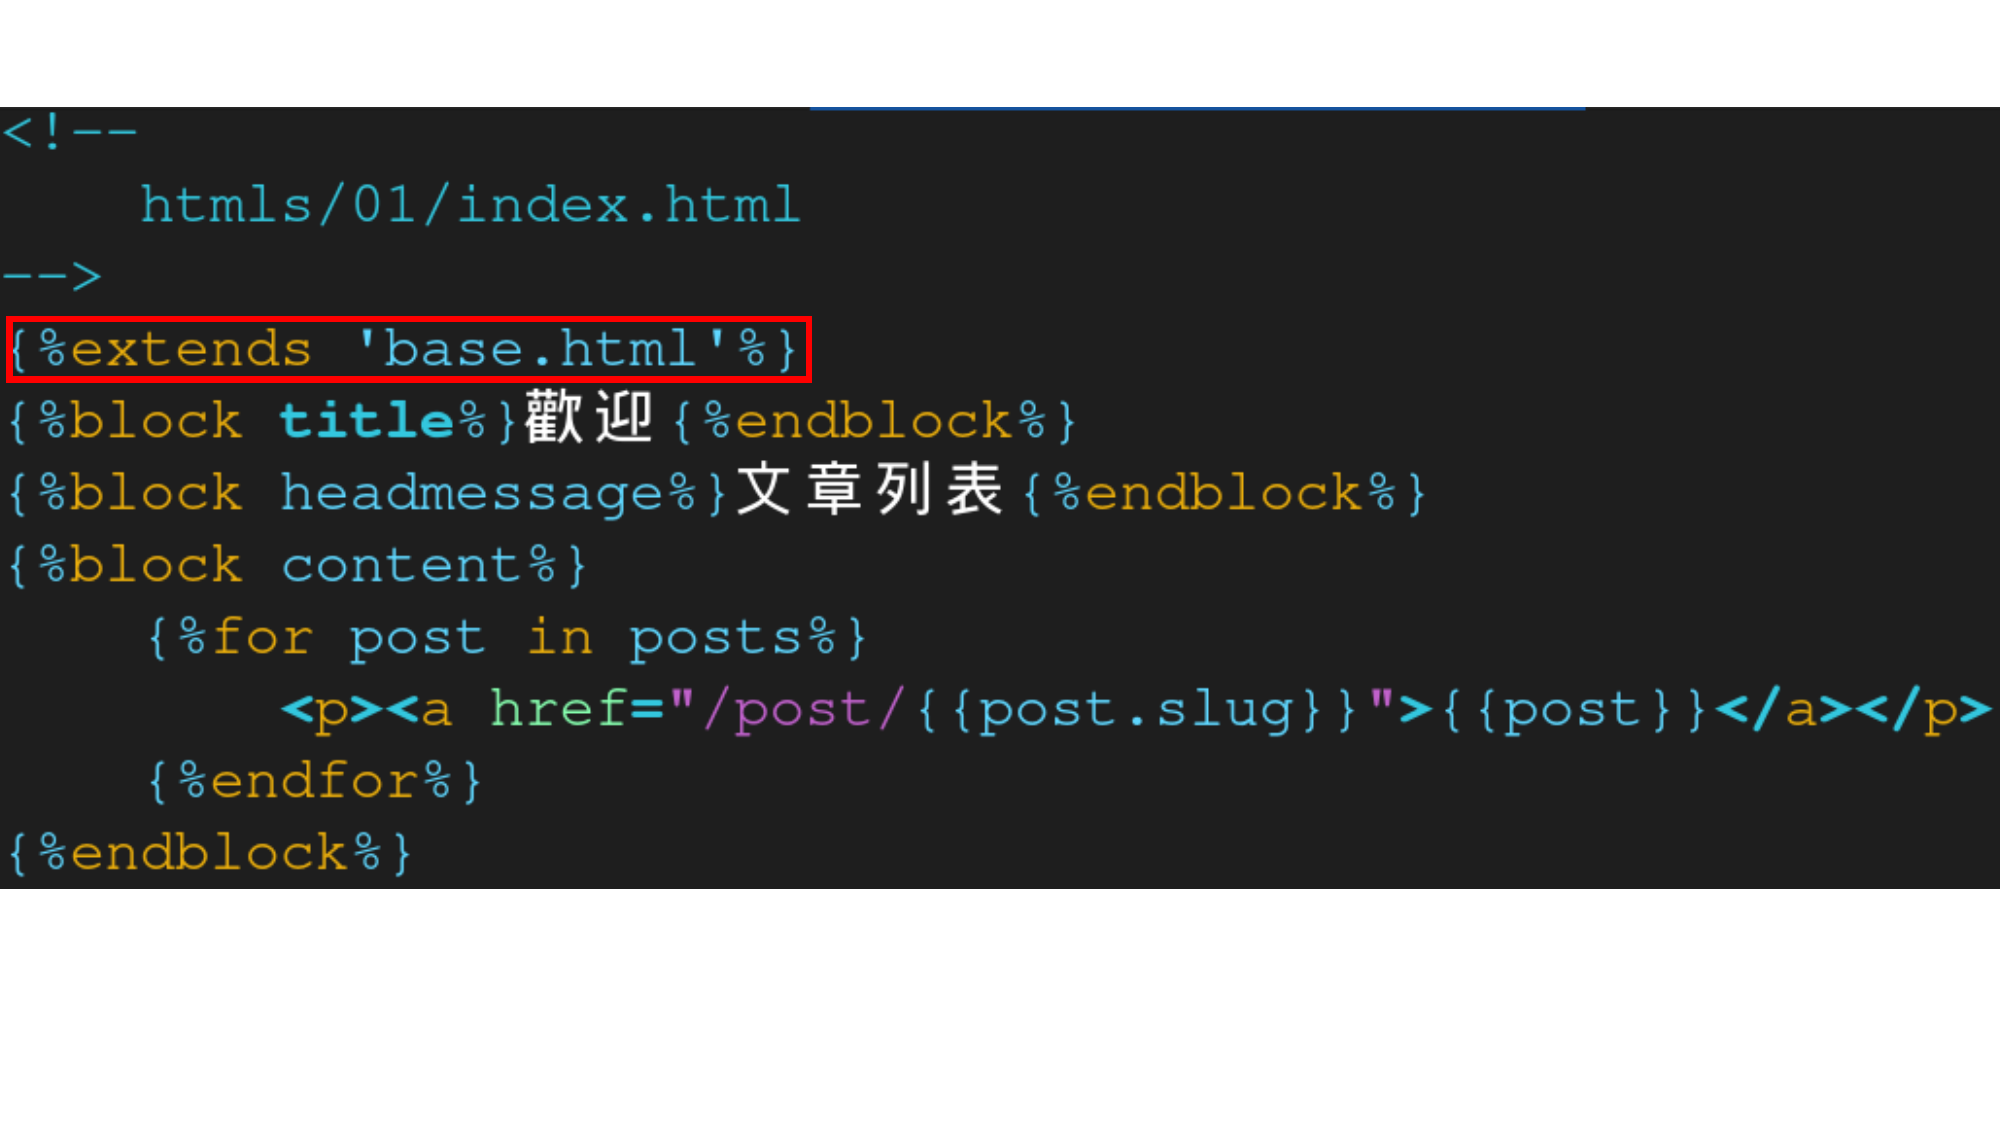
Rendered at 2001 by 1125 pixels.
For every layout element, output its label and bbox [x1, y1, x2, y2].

picture [0, 107, 2000, 889]
